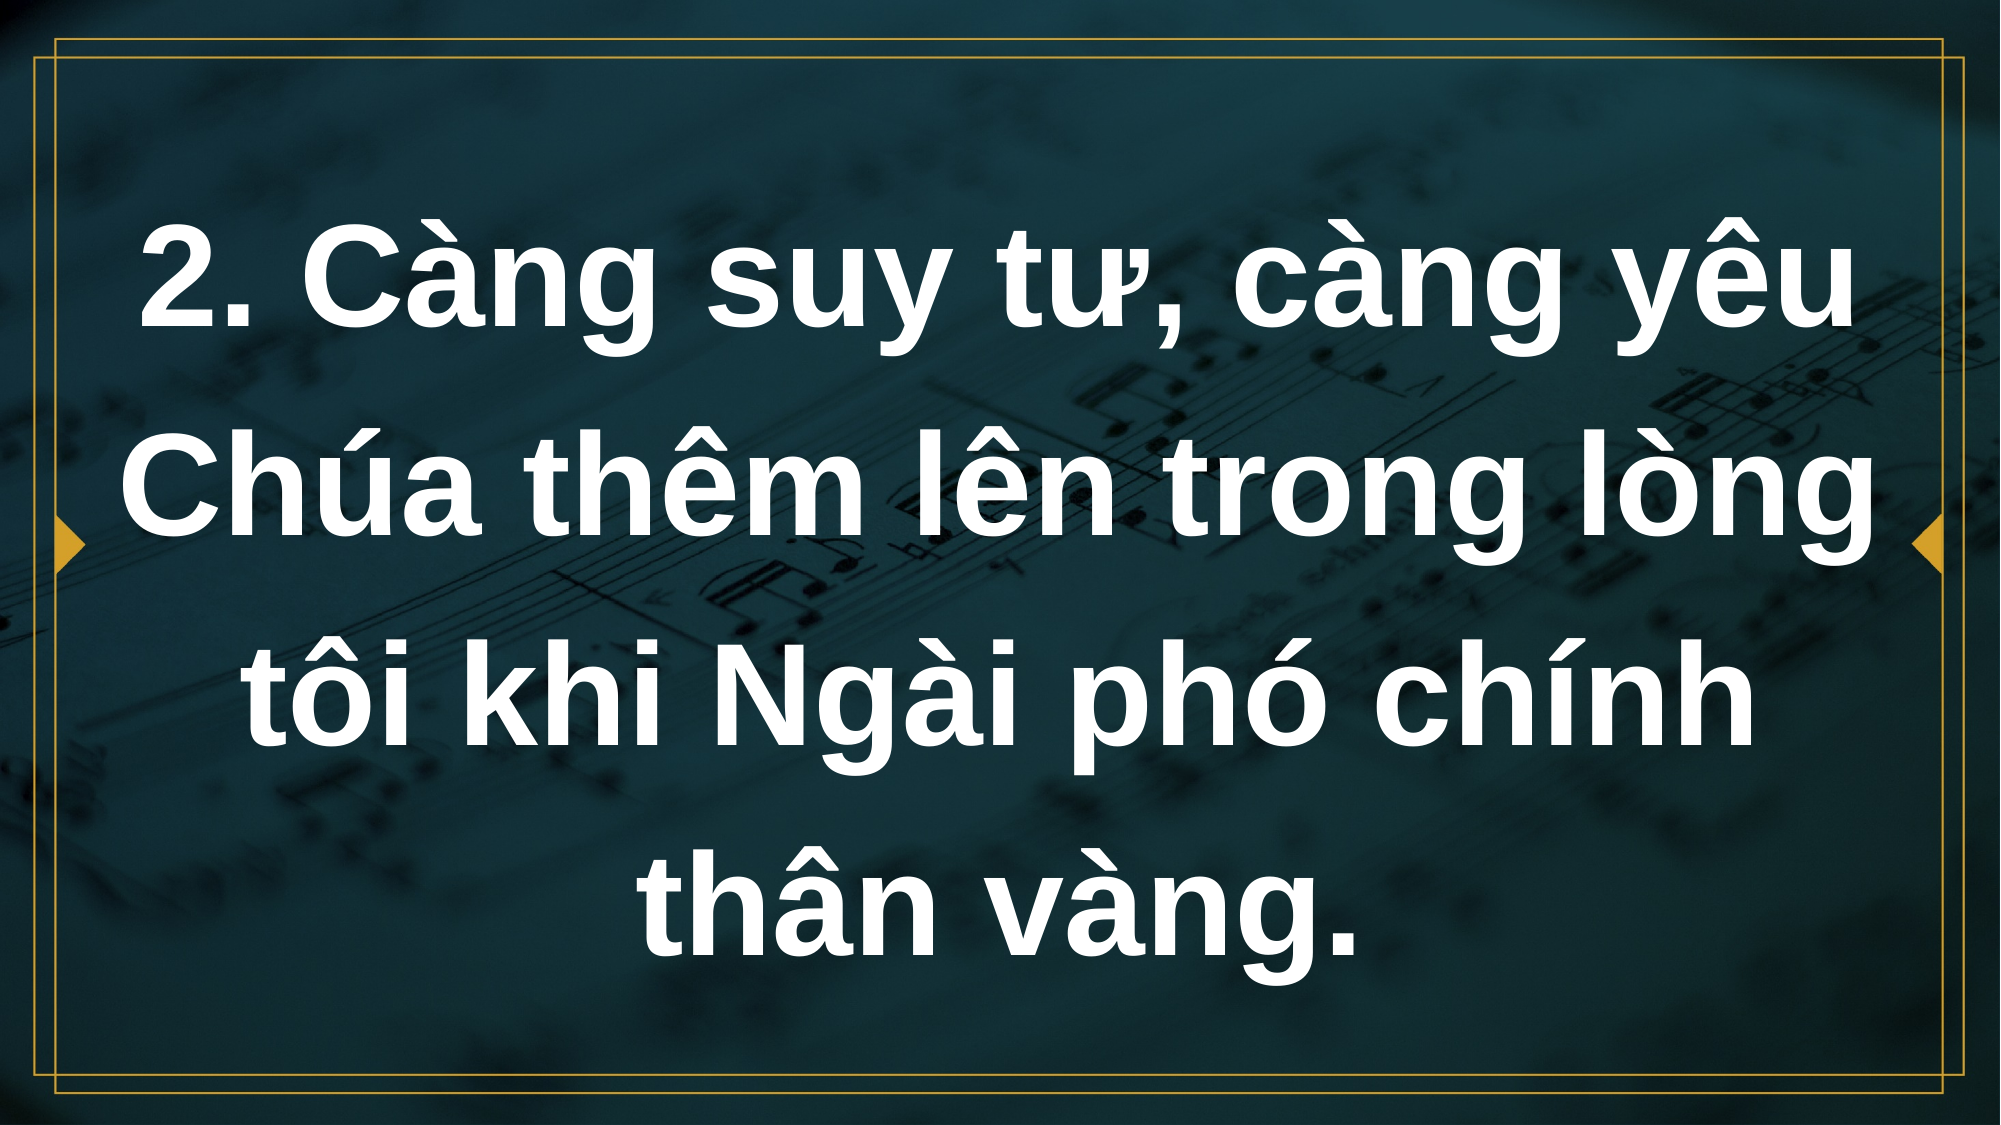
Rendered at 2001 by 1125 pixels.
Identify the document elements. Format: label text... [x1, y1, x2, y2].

picture [0, 0, 2000, 1125]
title 2. Càng suy tư, càng yêu Chúa thêm lên trong lòng tôi khi Ngài phó chính thân vàng. [55, 53, 1945, 1077]
